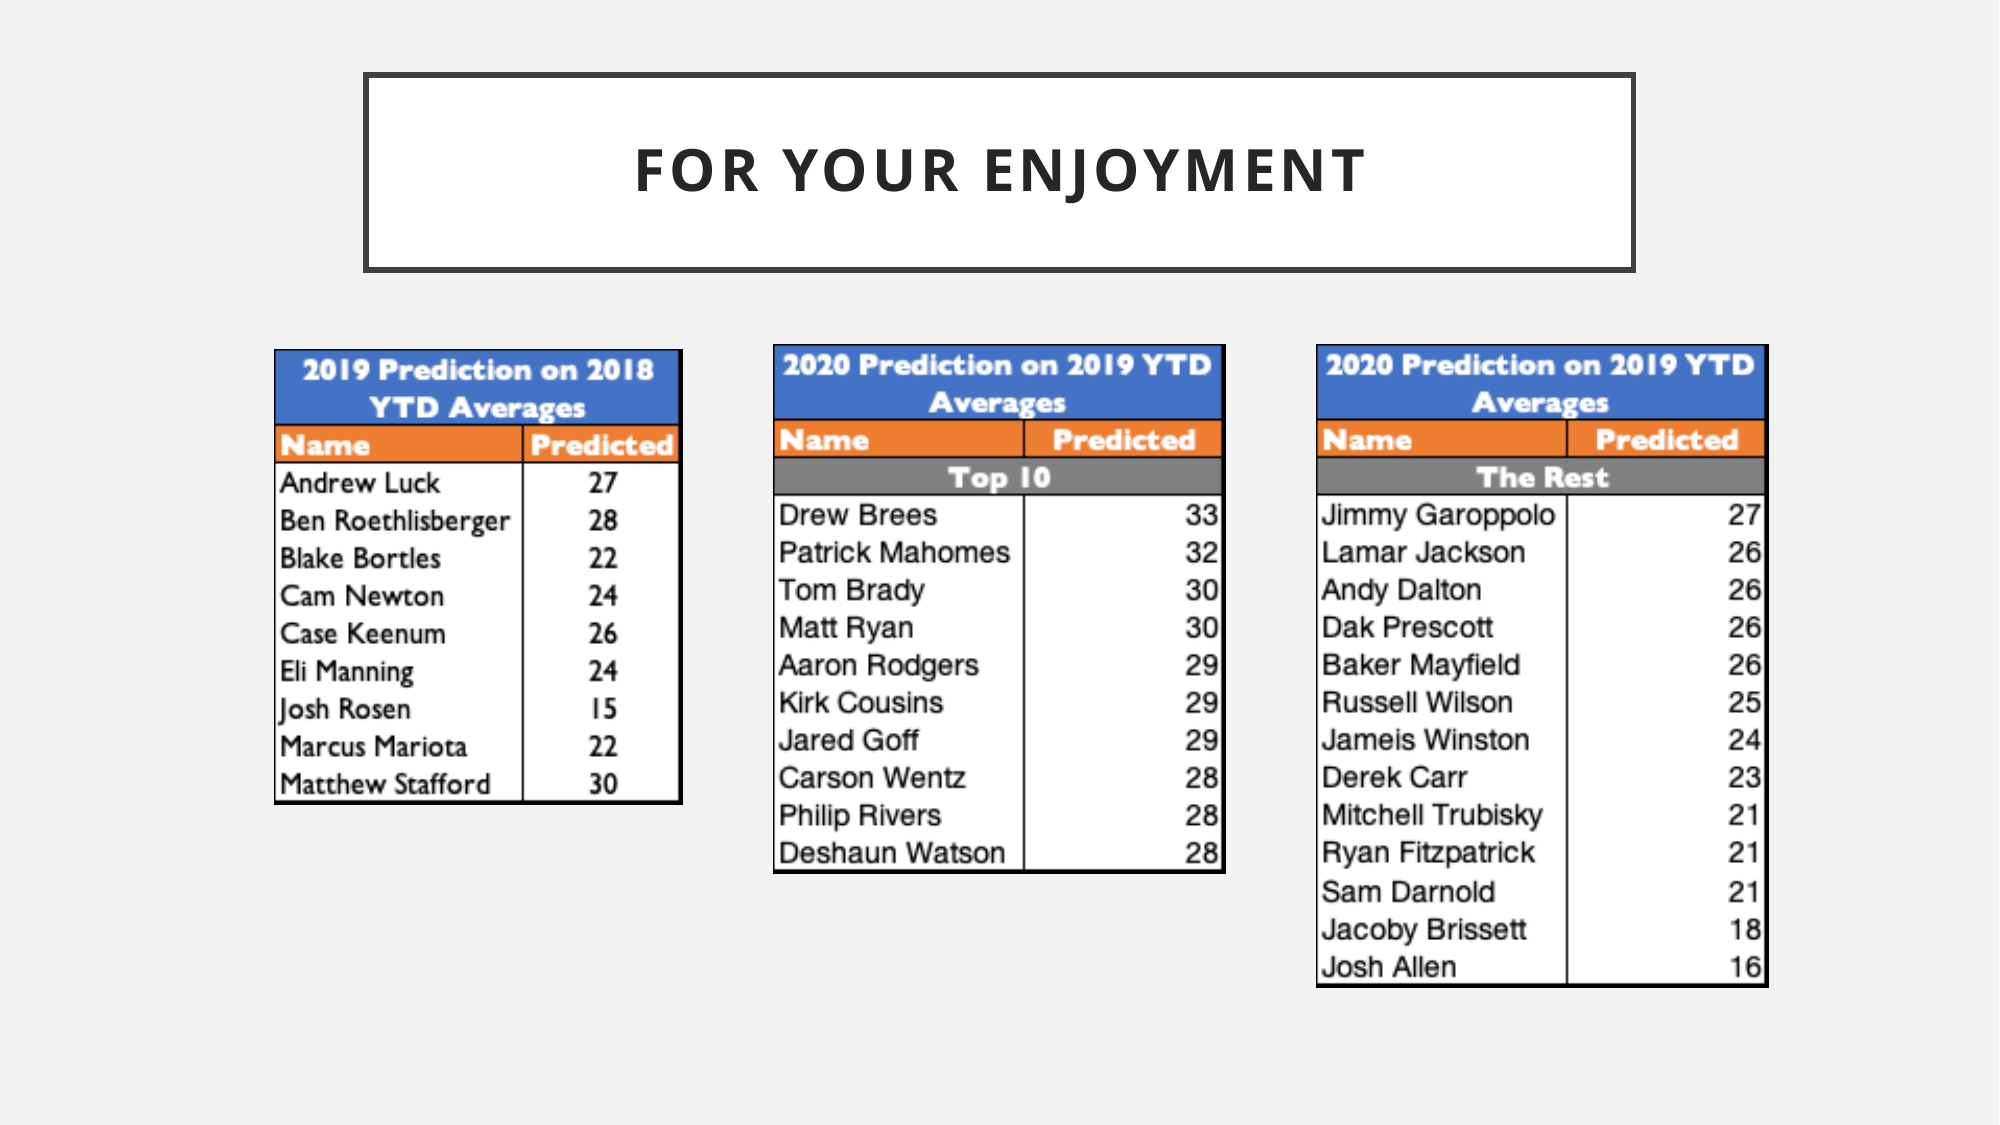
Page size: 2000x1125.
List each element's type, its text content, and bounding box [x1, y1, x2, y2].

title For your Enjoyment [363, 72, 1636, 273]
picture [773, 344, 1226, 874]
picture [274, 349, 683, 805]
picture [1316, 344, 1769, 988]
